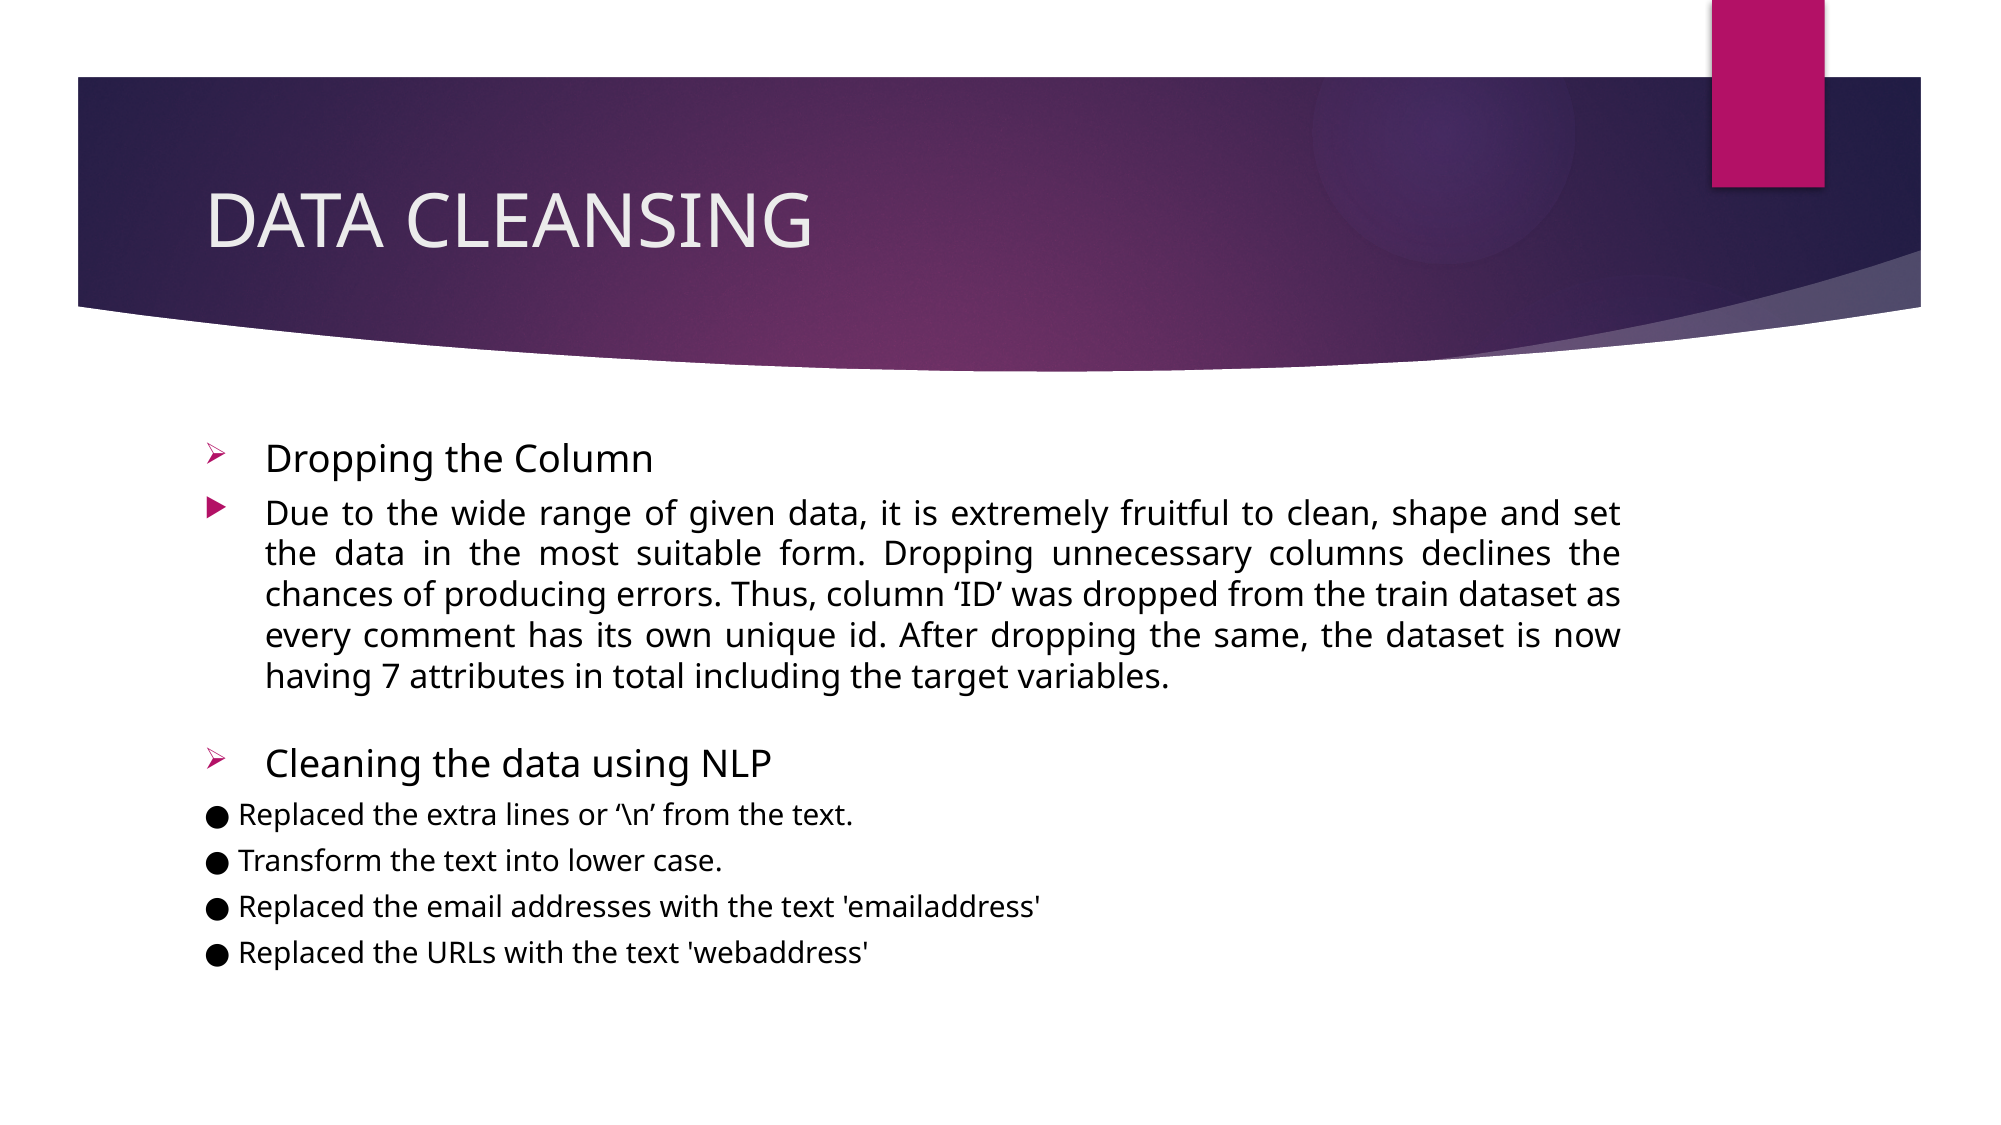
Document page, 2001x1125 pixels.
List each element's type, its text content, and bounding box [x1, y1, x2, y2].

title DATA CLEANSING [189, 159, 1627, 276]
list Dropping the Column Due to the wide range of given data, it is extremely fruitful to clean, shape and set the data in the most suitable form. Dropping unnecessary columns declines the chances of producing errors. Thus, column ‘ID’ was dropped from the train dataset as every comment has its own unique id. After dropping the same, the dataset is now having 7 attributes in total including the target variables. Cleaning the data using NLP ● Replaced the extra lines or ‘\n’ from the text. ● Transform the text into lower case. ● Replaced the email addresses with the text 'emailaddress' ● Replaced the URLs with the text 'webaddress' [189, 427, 1638, 988]
